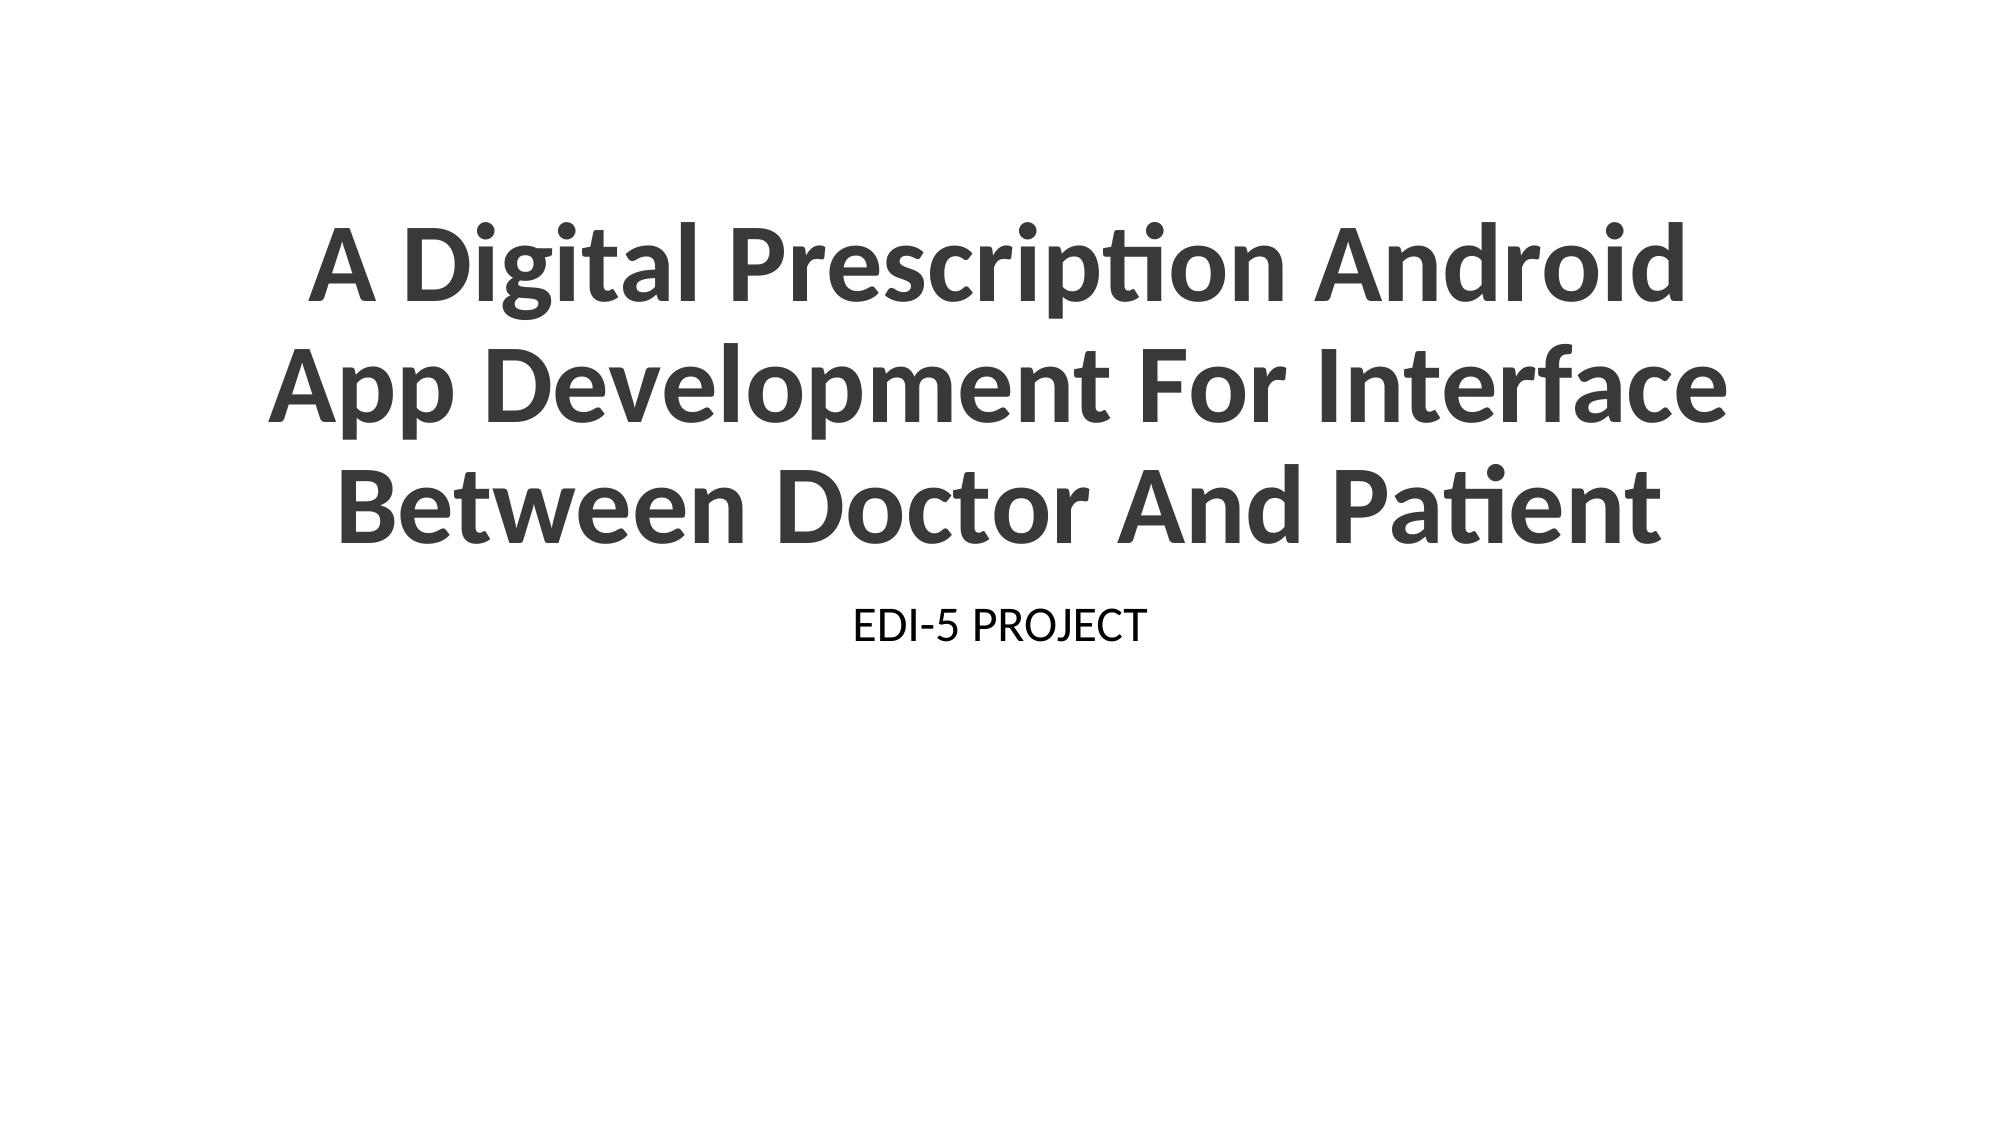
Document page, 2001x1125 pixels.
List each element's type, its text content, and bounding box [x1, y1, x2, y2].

subtitle EDI-5 PROJECT [249, 590, 1750, 863]
title A Digital Prescription Android App Development For Interface Between Doctor And Patient [249, 184, 1750, 576]
